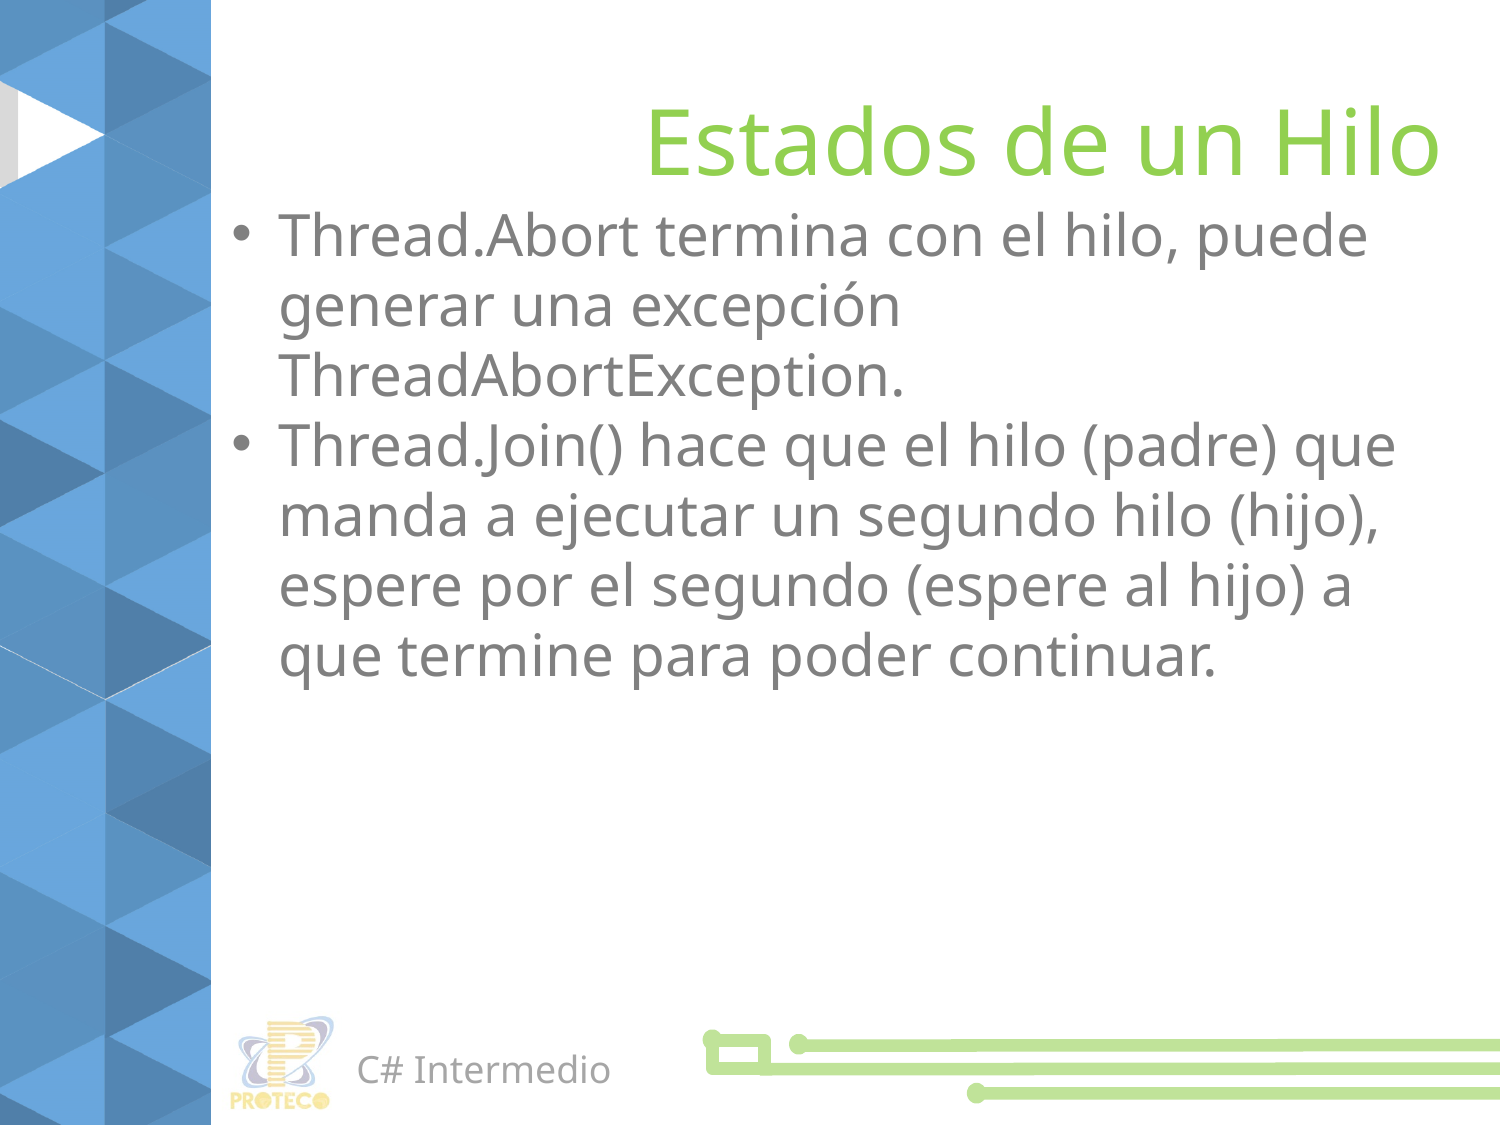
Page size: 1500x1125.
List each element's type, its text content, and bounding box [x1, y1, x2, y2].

picture [0, 0, 357, 1125]
text_box Thread.Abort termina con el hilo, puede generar una excepción ThreadAbortException. Thread.Join() hace que el hilo (padre) que manda a ejecutar un segundo hilo (hijo), espere por el segundo (espere al hijo) a que termine para poder continuar. [216, 190, 1459, 933]
text_box Estados de un Hilo [216, 45, 1459, 190]
